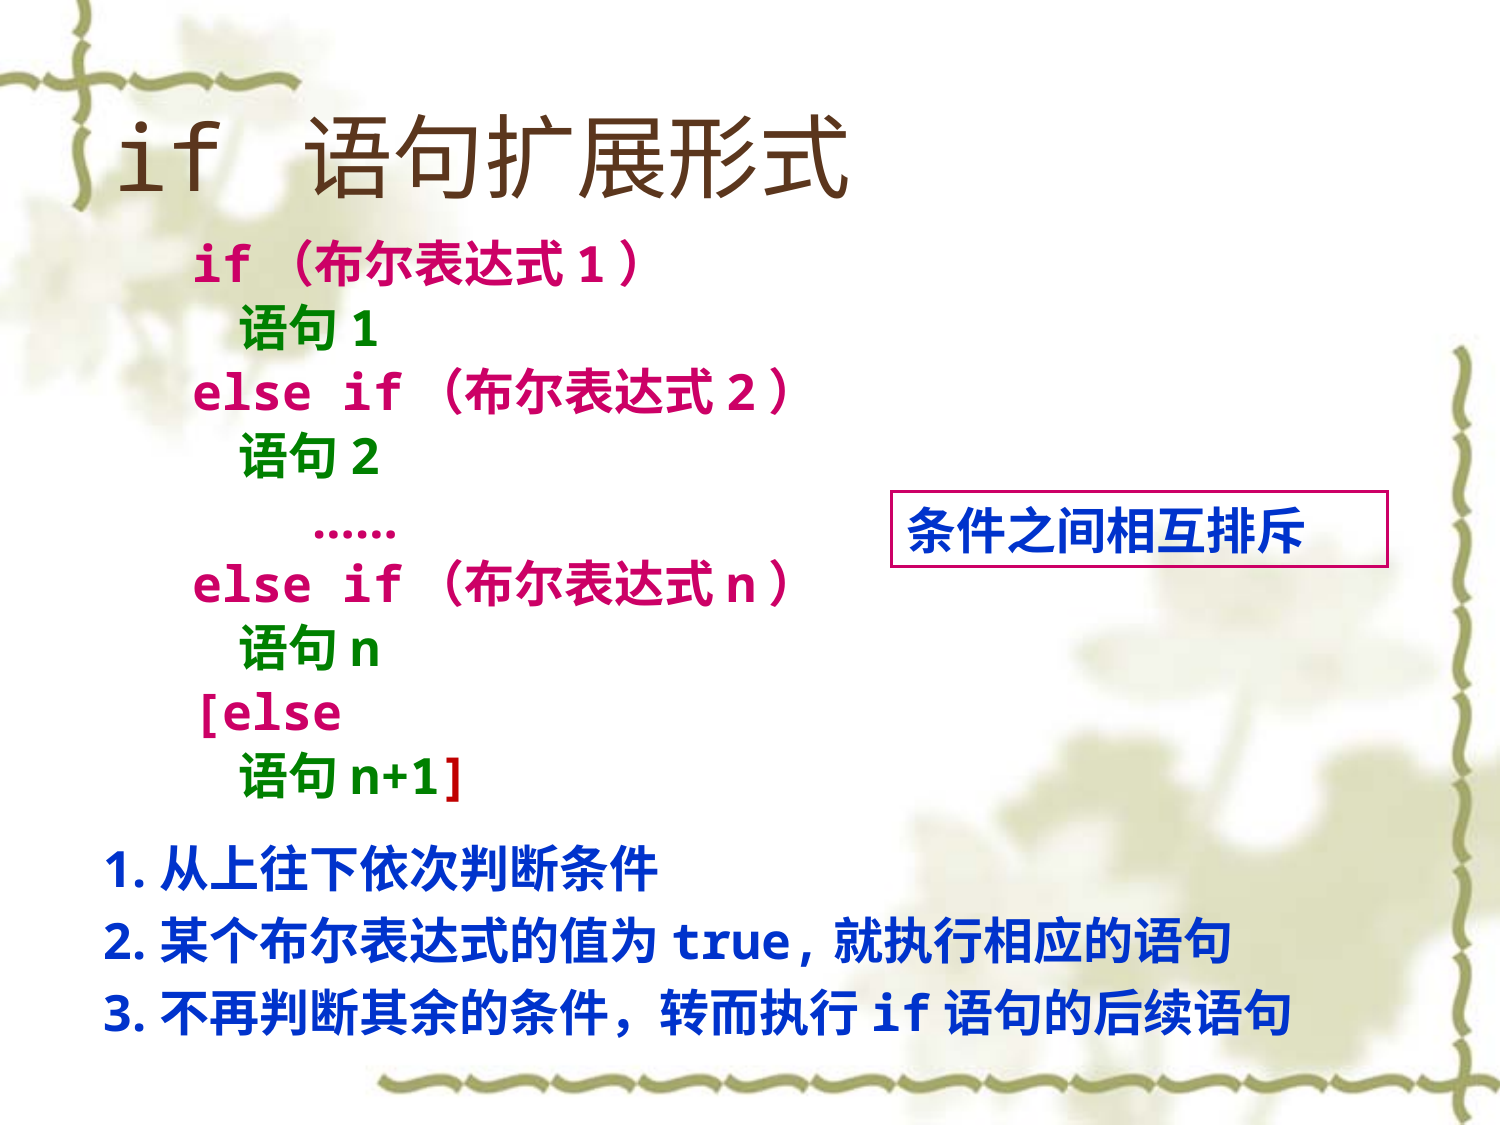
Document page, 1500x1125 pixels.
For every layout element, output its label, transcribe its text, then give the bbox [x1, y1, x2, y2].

title if 语句扩展形式 [98, 89, 1500, 221]
text_box 条件之间相互排斥 [891, 491, 1388, 567]
picture [0, 0, 1500, 1125]
text_box 从上往下依次判断条件 某个布尔表达式的值为true,就执行相应的语句 不再判断其余的条件，转而执行if语句的后续语句 [88, 834, 1424, 1051]
list if（布尔表达式1） 语句1 else if（布尔表达式2） 语句2 …… else if（布尔表达式n） 语句n [else 语句n+1] [88, 231, 1388, 834]
